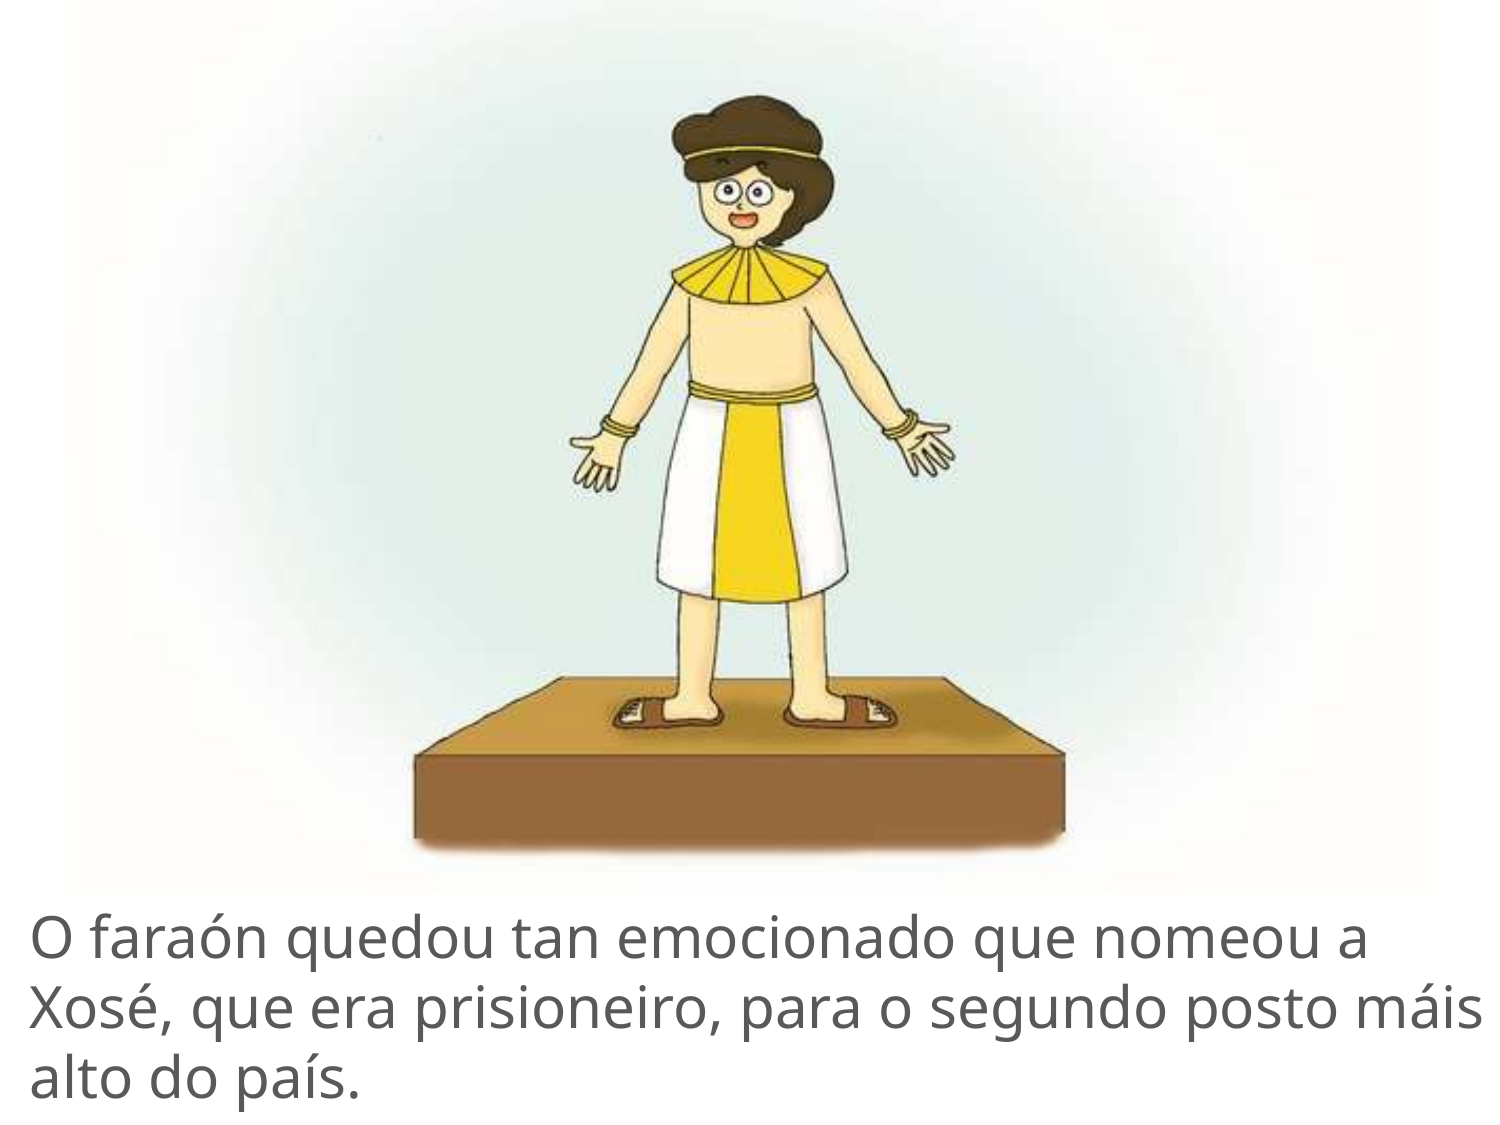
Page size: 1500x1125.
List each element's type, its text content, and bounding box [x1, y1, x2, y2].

picture [64, 0, 1436, 894]
text_box O faraón quedou tan emocionado que nomeou a Xosé, que era prisioneiro, para o segundo posto máis alto do país. [14, 893, 1500, 1118]
